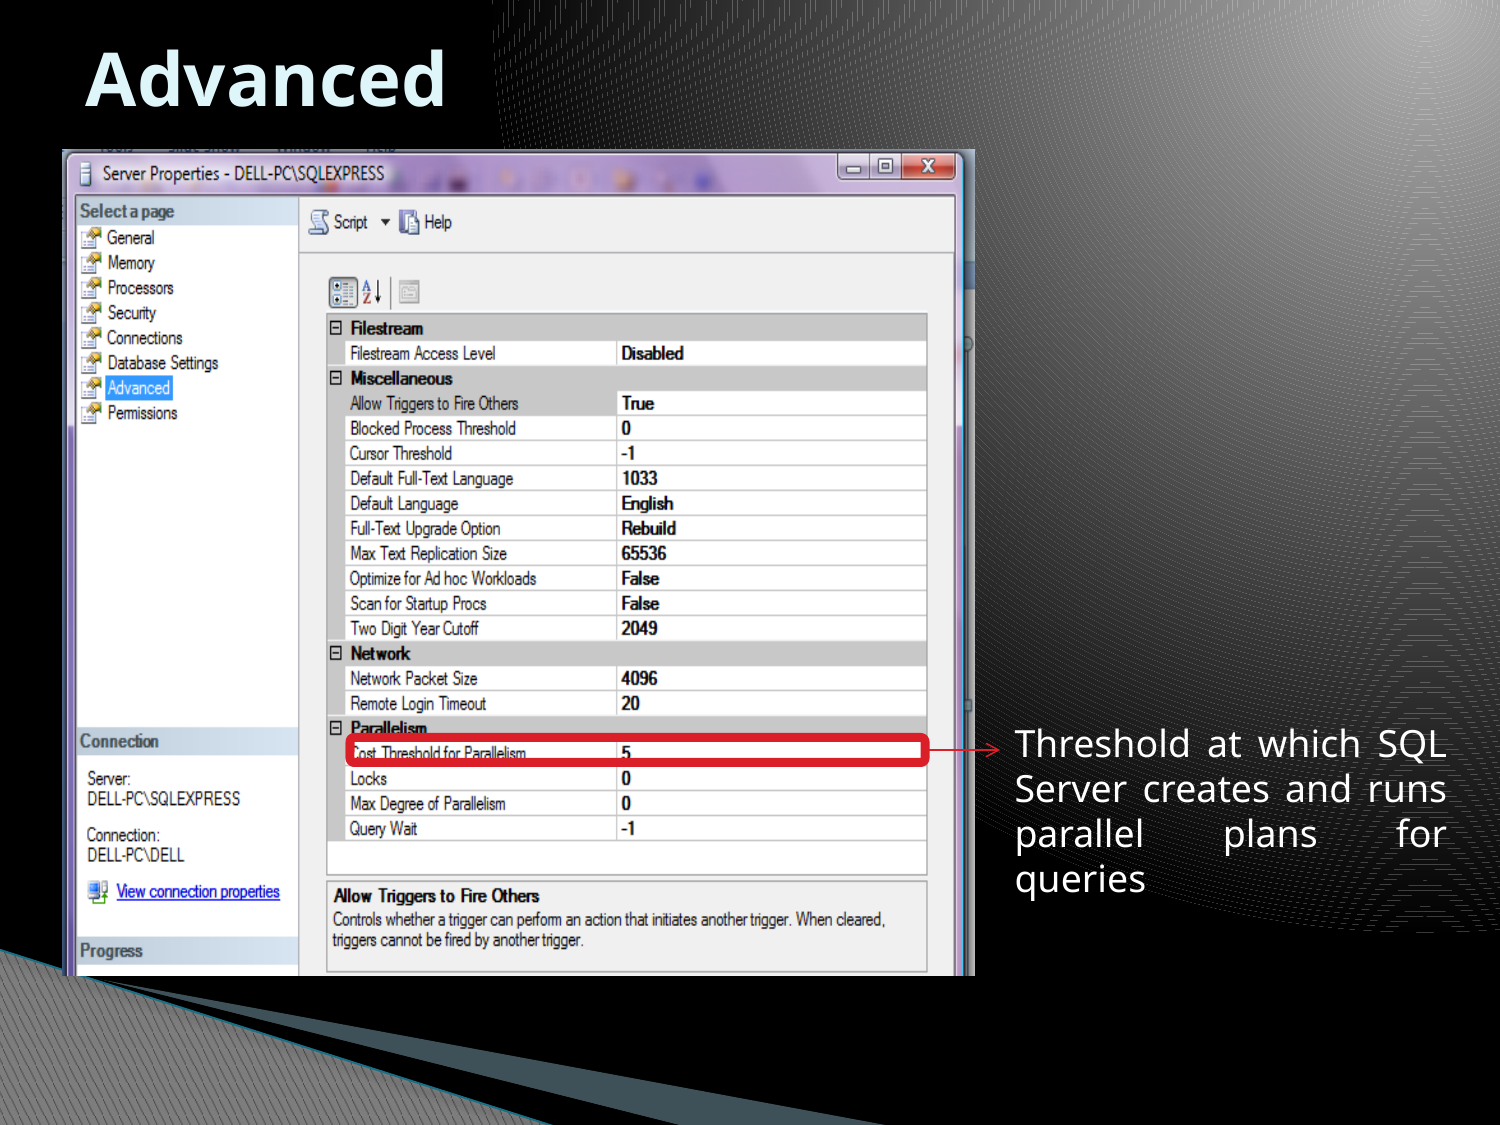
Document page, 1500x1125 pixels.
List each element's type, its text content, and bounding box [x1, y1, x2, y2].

picture [0, 148, 976, 1125]
title Advanced [71, 24, 1421, 130]
text_box Threshold at which SQL Server creates and runs parallel plans for queries [999, 712, 1463, 908]
